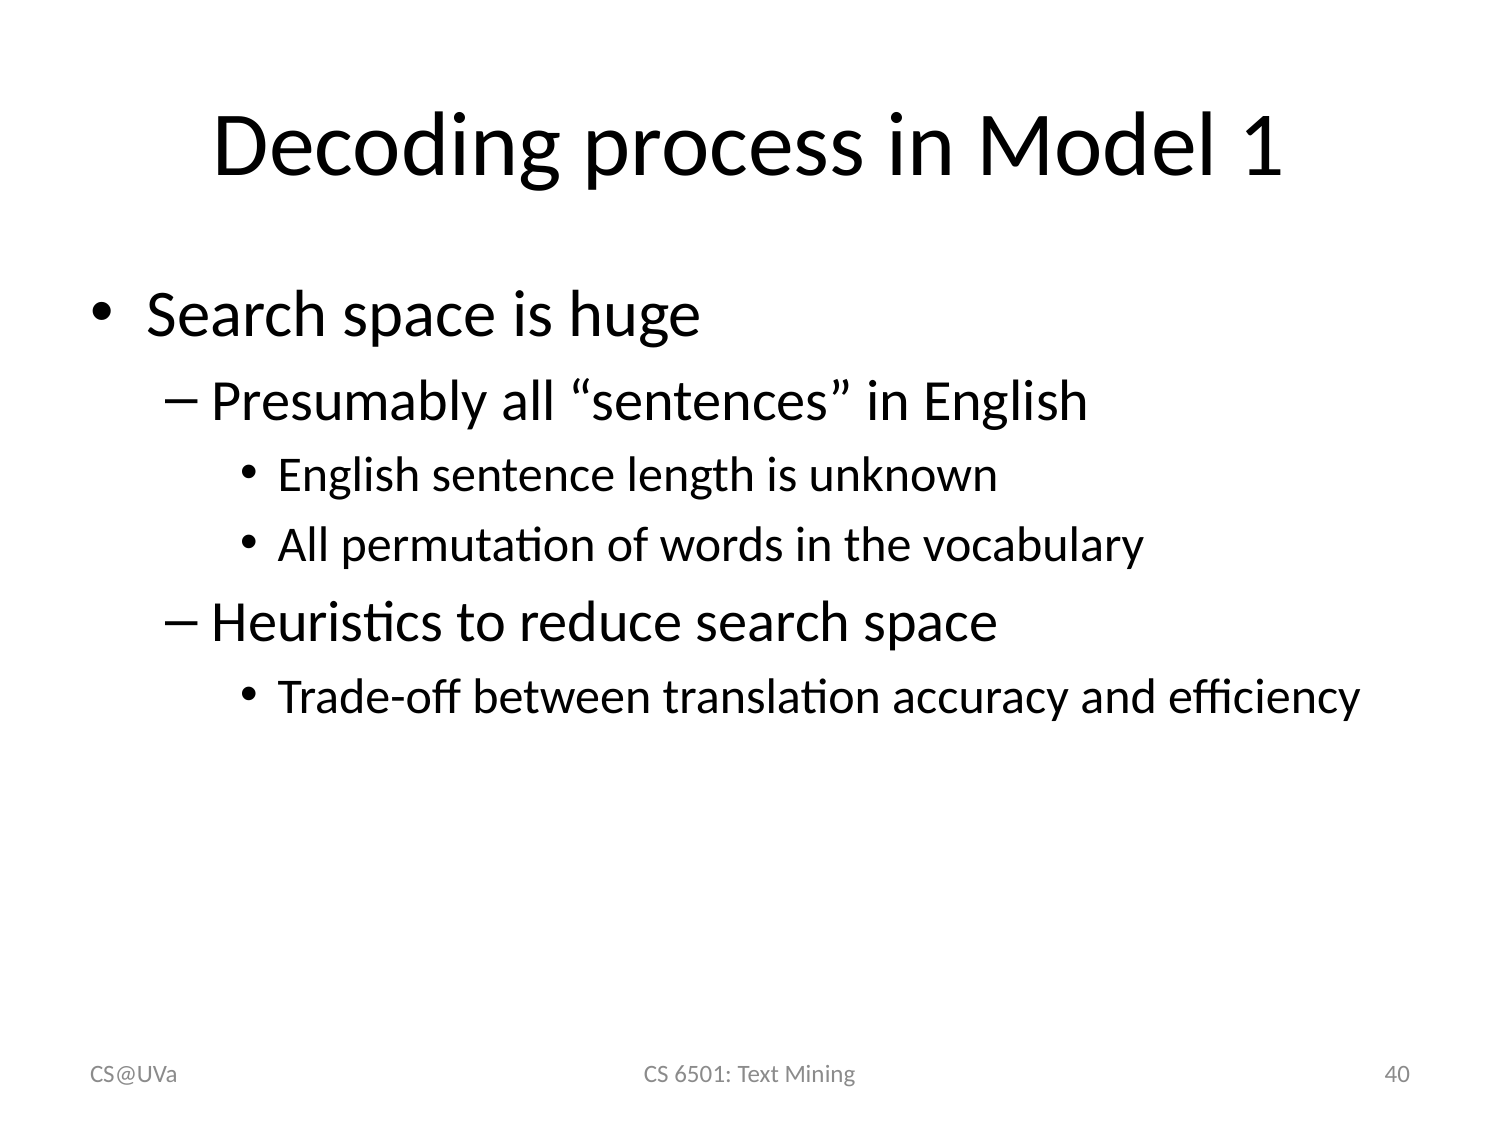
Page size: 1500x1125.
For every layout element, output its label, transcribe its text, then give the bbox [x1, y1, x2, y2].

slide_number 40 [1074, 1042, 1425, 1103]
list Search space is huge Presumably all “sentences” in English English sentence length is unknown All permutation of words in the vocabulary Heuristics to reduce search space Trade-off between translation accuracy and efficiency [75, 262, 1425, 1005]
footer CS 6501: Text Mining [512, 1042, 988, 1103]
slide_number CS@UVa [75, 1042, 425, 1103]
title Decoding process in Model 1 [75, 45, 1425, 233]
